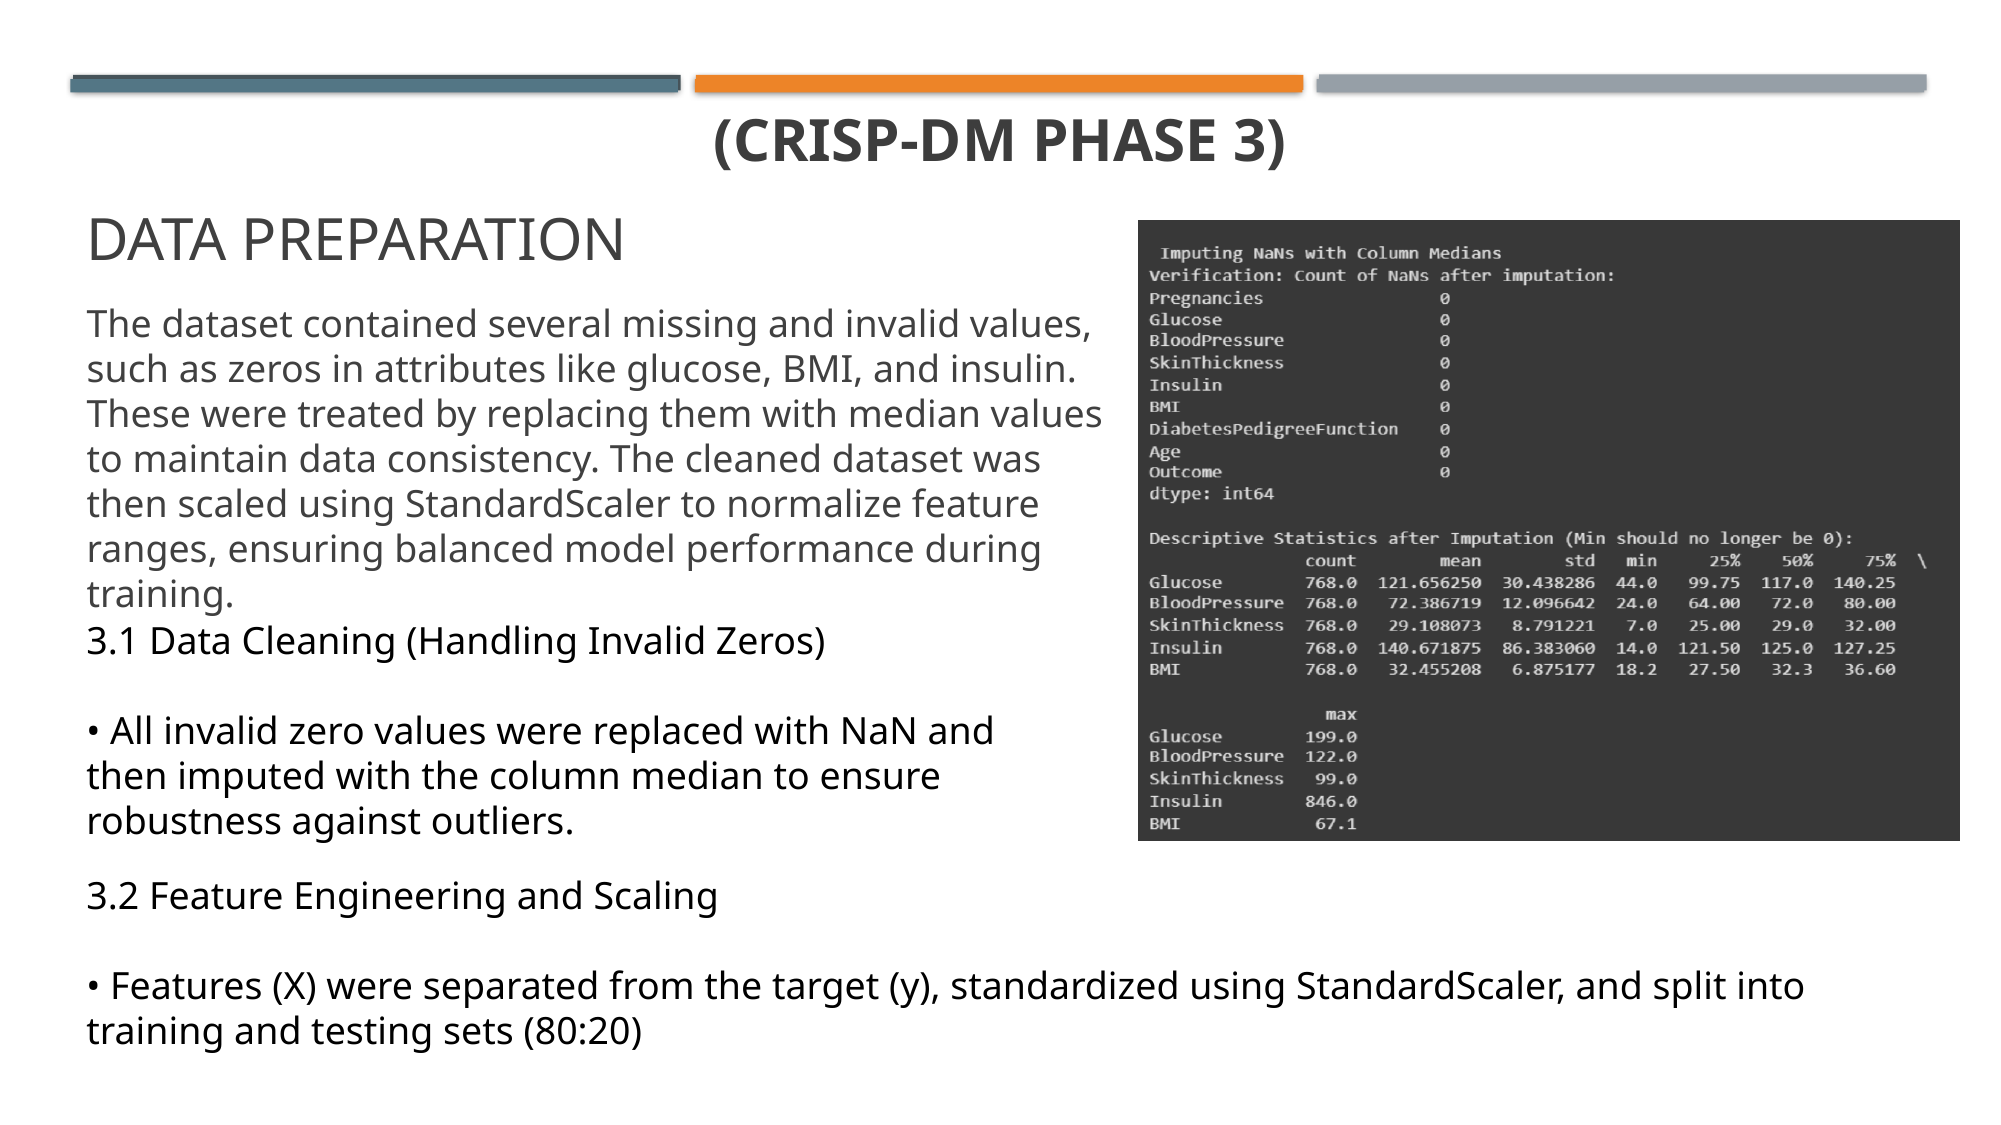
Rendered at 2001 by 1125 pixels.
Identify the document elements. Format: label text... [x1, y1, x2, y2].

text_box (CRISP-DM PHASE 3) [650, 95, 1350, 181]
picture [1137, 220, 1961, 842]
title Data preparation [71, 161, 1280, 280]
text_box 3.1 Data Cleaning (Handling Invalid Zeros) • All invalid zero values were replaced with NaN and then imputed with the column median to ensure robustness against outliers. [71, 609, 1072, 850]
text_box 3.2 Feature Engineering and Scaling • Features (X) were separated from the target (y), standardized using StandardScaler, and split into training and testing sets (80:20) [71, 865, 1960, 1060]
subtitle The dataset contained several missing and invalid values, such as zeros in attributes like glucose, BMI, and insulin. These were treated by replacing them with median values to maintain data consistency. The cleaned dataset was then scaled using StandardScaler to normalize feature ranges, ensuring balanced model performance during training. [71, 292, 1126, 647]
